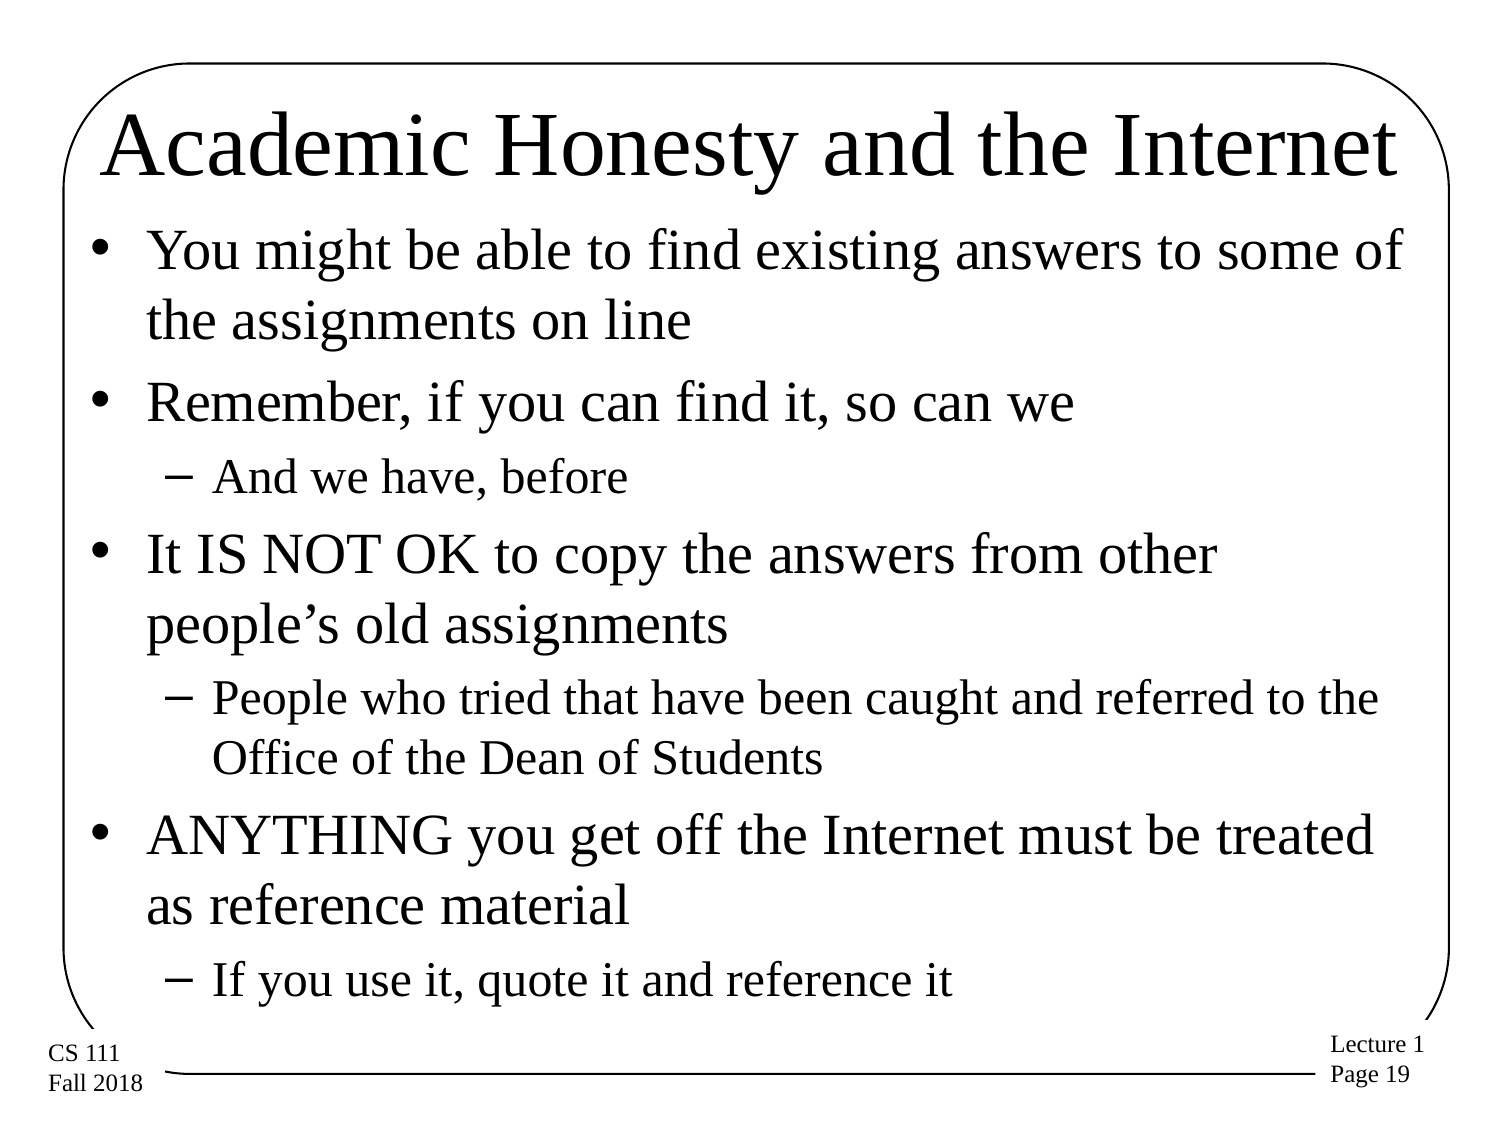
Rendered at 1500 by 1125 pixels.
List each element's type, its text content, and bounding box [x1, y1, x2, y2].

list You might be able to find existing answers to some of the assignments on line Remember, if you can find it, so can we And we have, before It IS NOT OK to copy the answers from other people’s old assignments People who tried that have been caught and referred to the Office of the Dean of Students ANYTHING you get off the Internet must be treated as reference material If you use it, quote it and reference it [74, 203, 1426, 947]
title Academic Honesty and the Internet [74, 44, 1426, 203]
